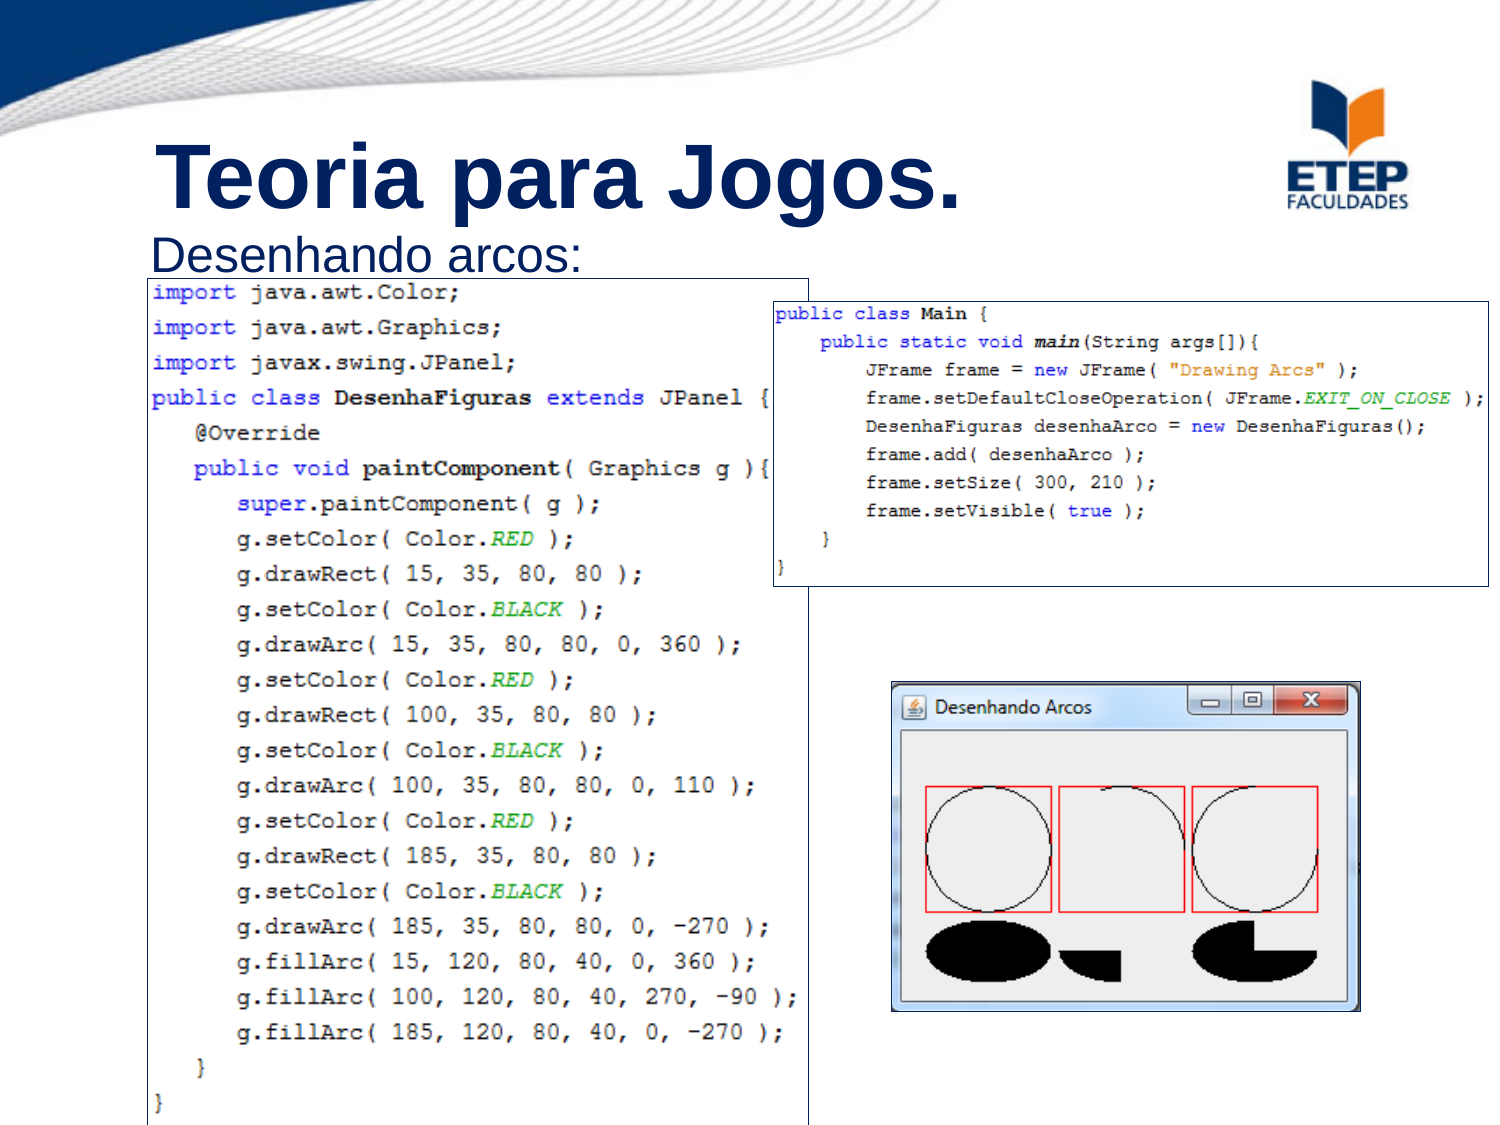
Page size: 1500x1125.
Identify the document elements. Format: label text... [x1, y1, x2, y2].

text_box Desenhando arcos: [135, 215, 1353, 290]
picture [0, 0, 1500, 1125]
text_box Teoria para Jogos. [140, 109, 1282, 235]
